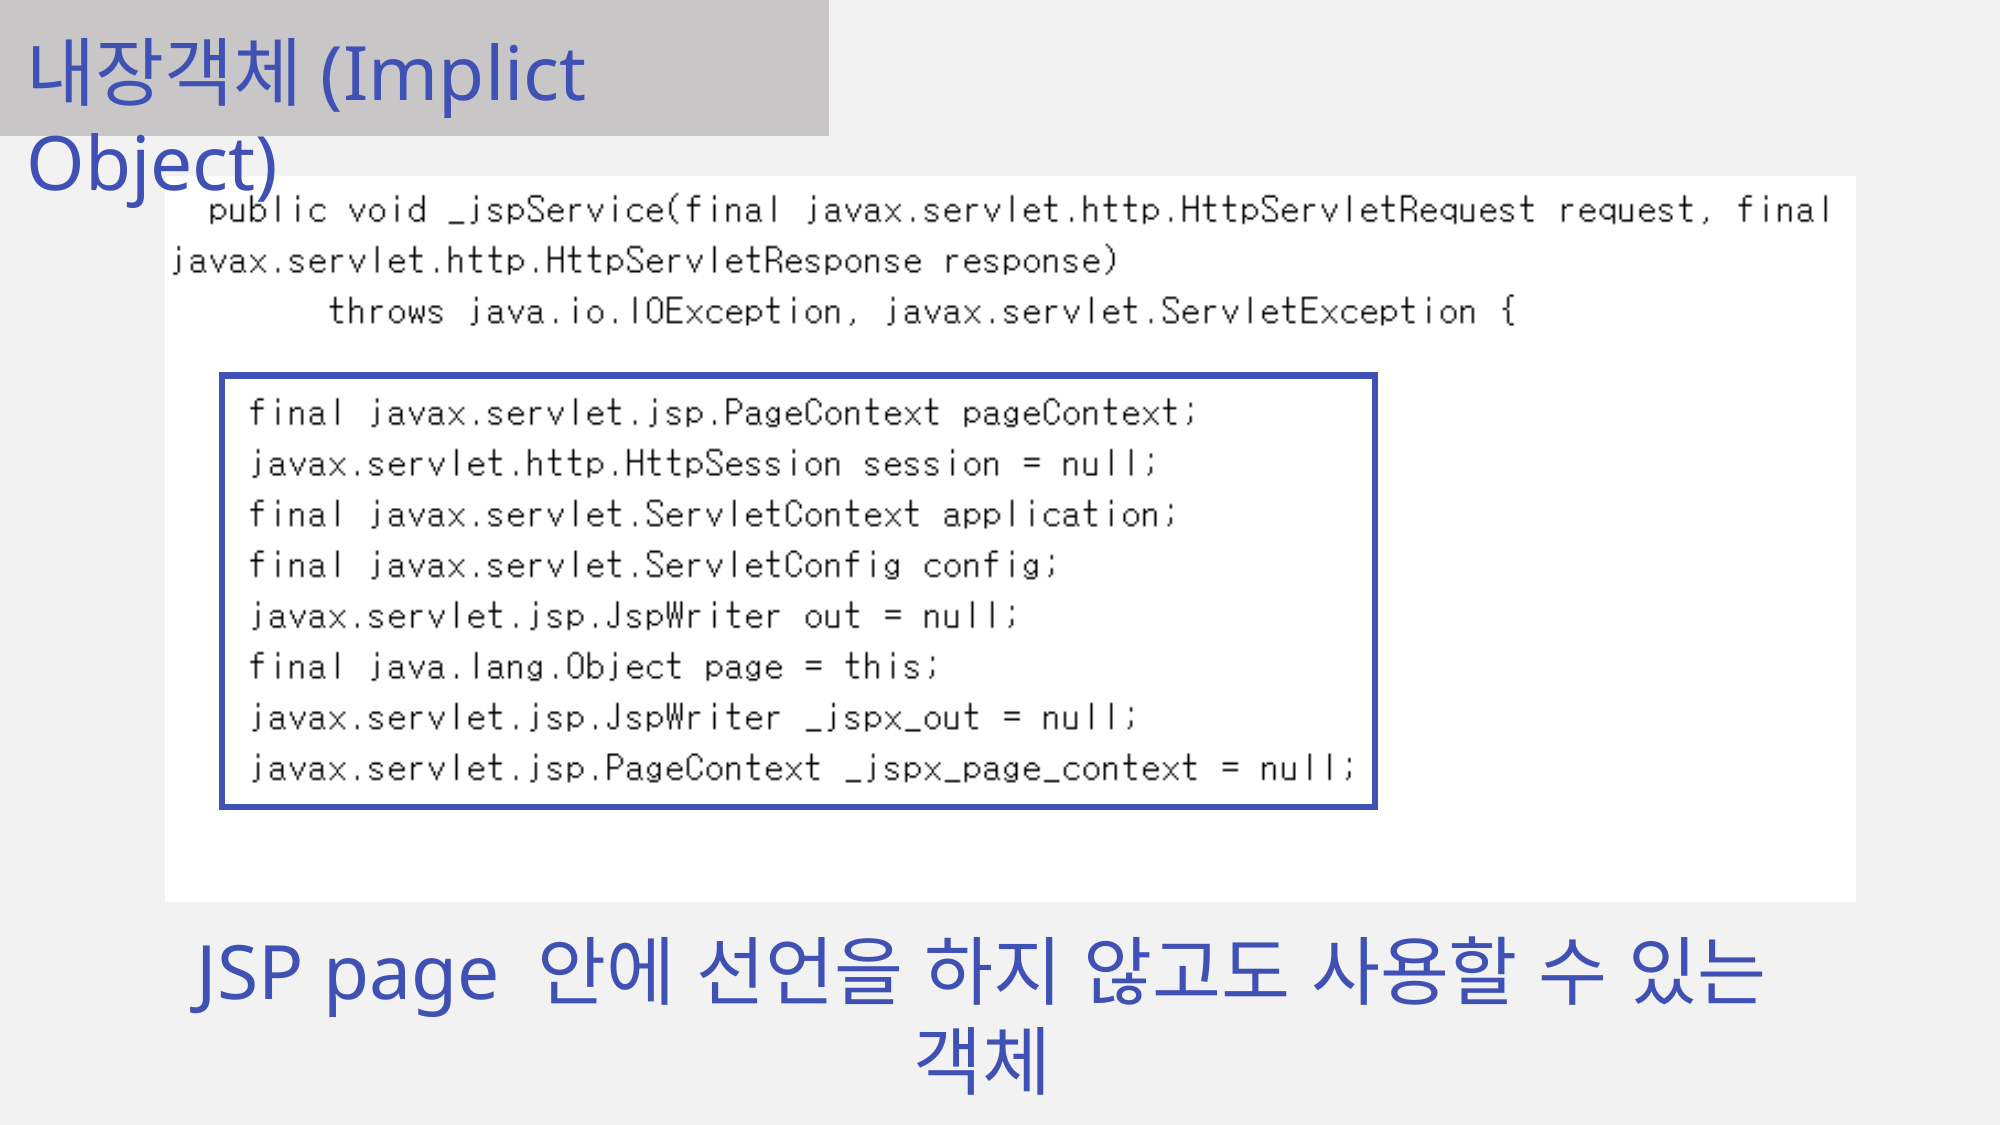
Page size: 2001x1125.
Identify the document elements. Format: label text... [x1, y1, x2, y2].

picture [165, 176, 1857, 902]
text_box 내장객체(Implict Object) [12, 18, 829, 214]
text_box JSP page 안에 선언을 하지 않고도 사용할 수 있는 객체 [165, 916, 1799, 1112]
text_box [0, 0, 830, 137]
